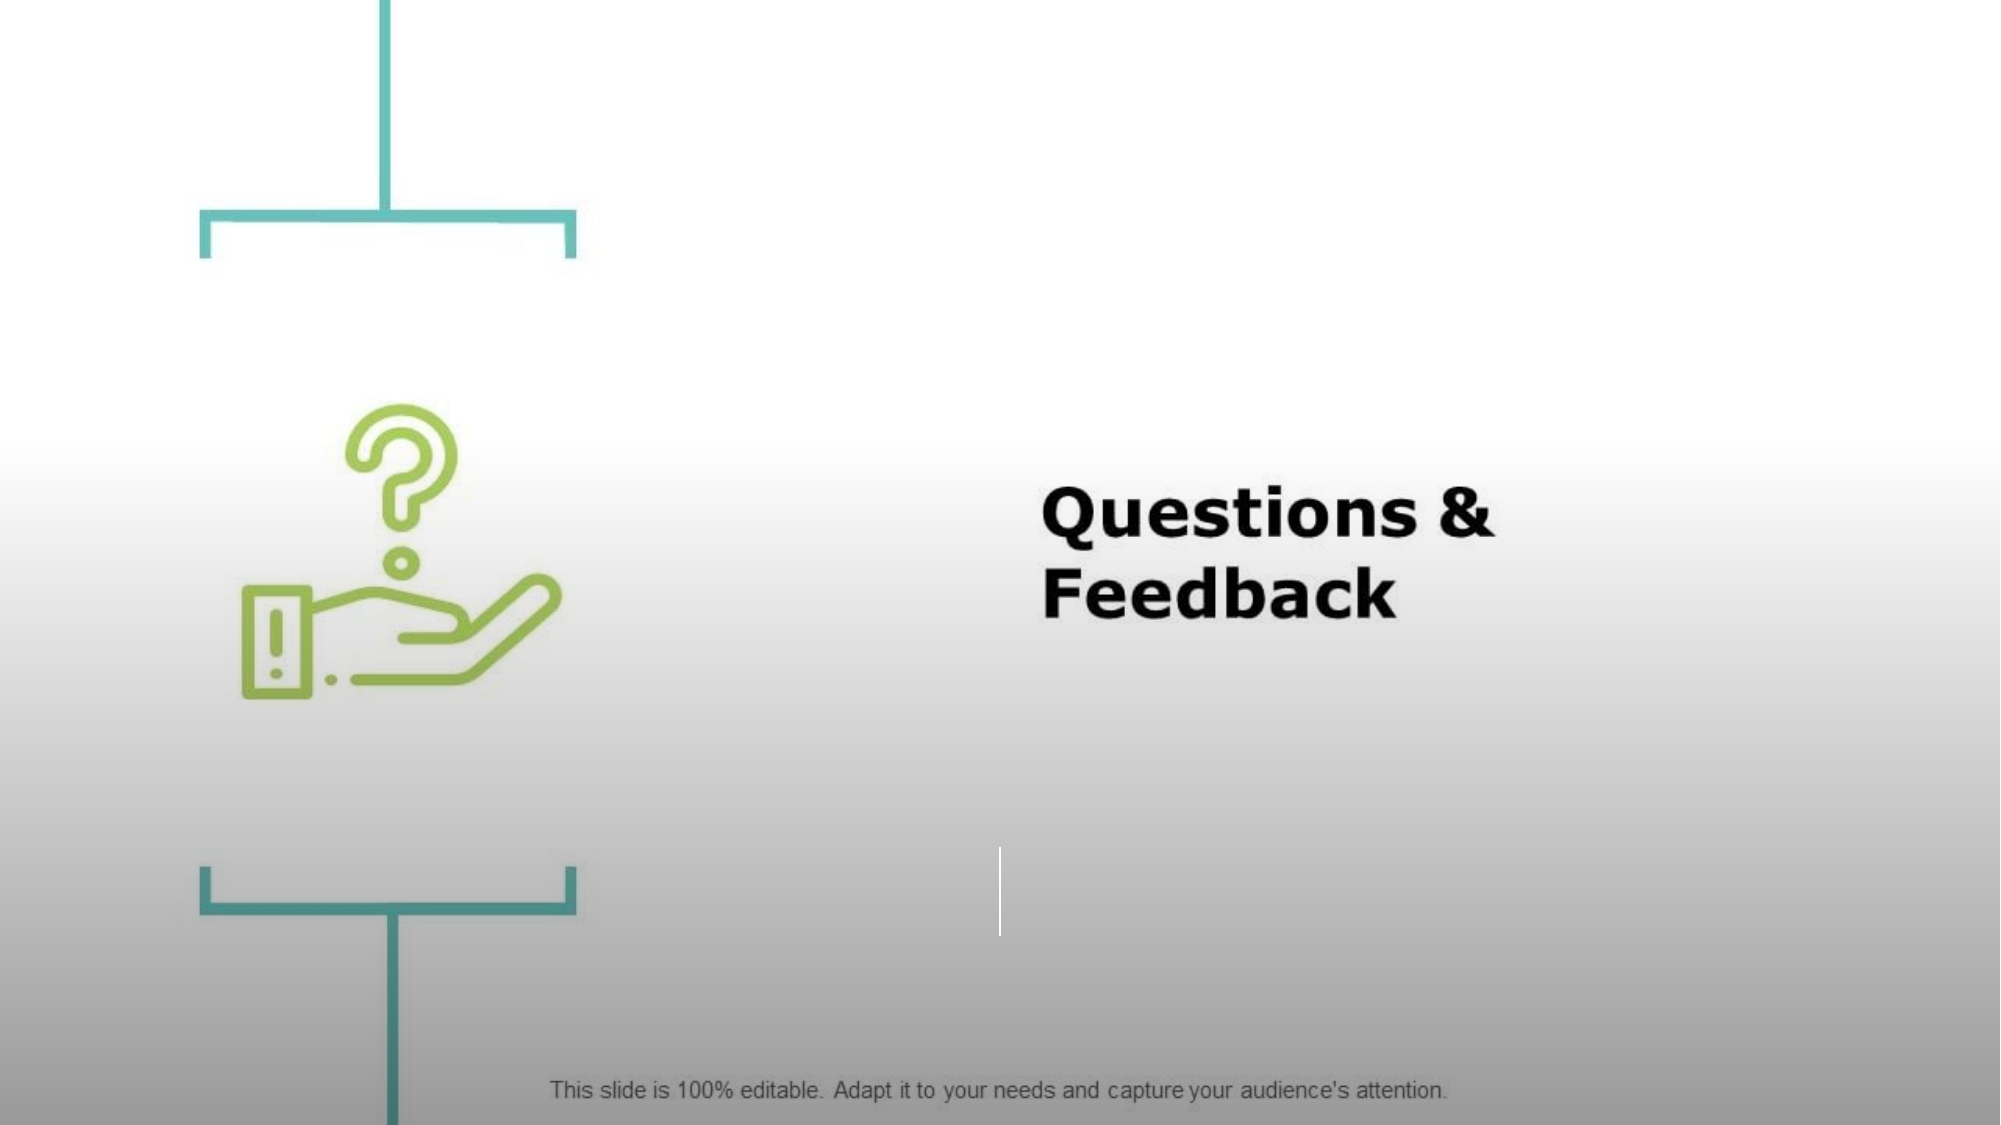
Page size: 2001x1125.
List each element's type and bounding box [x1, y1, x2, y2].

list [0, 0, 2000, 1125]
